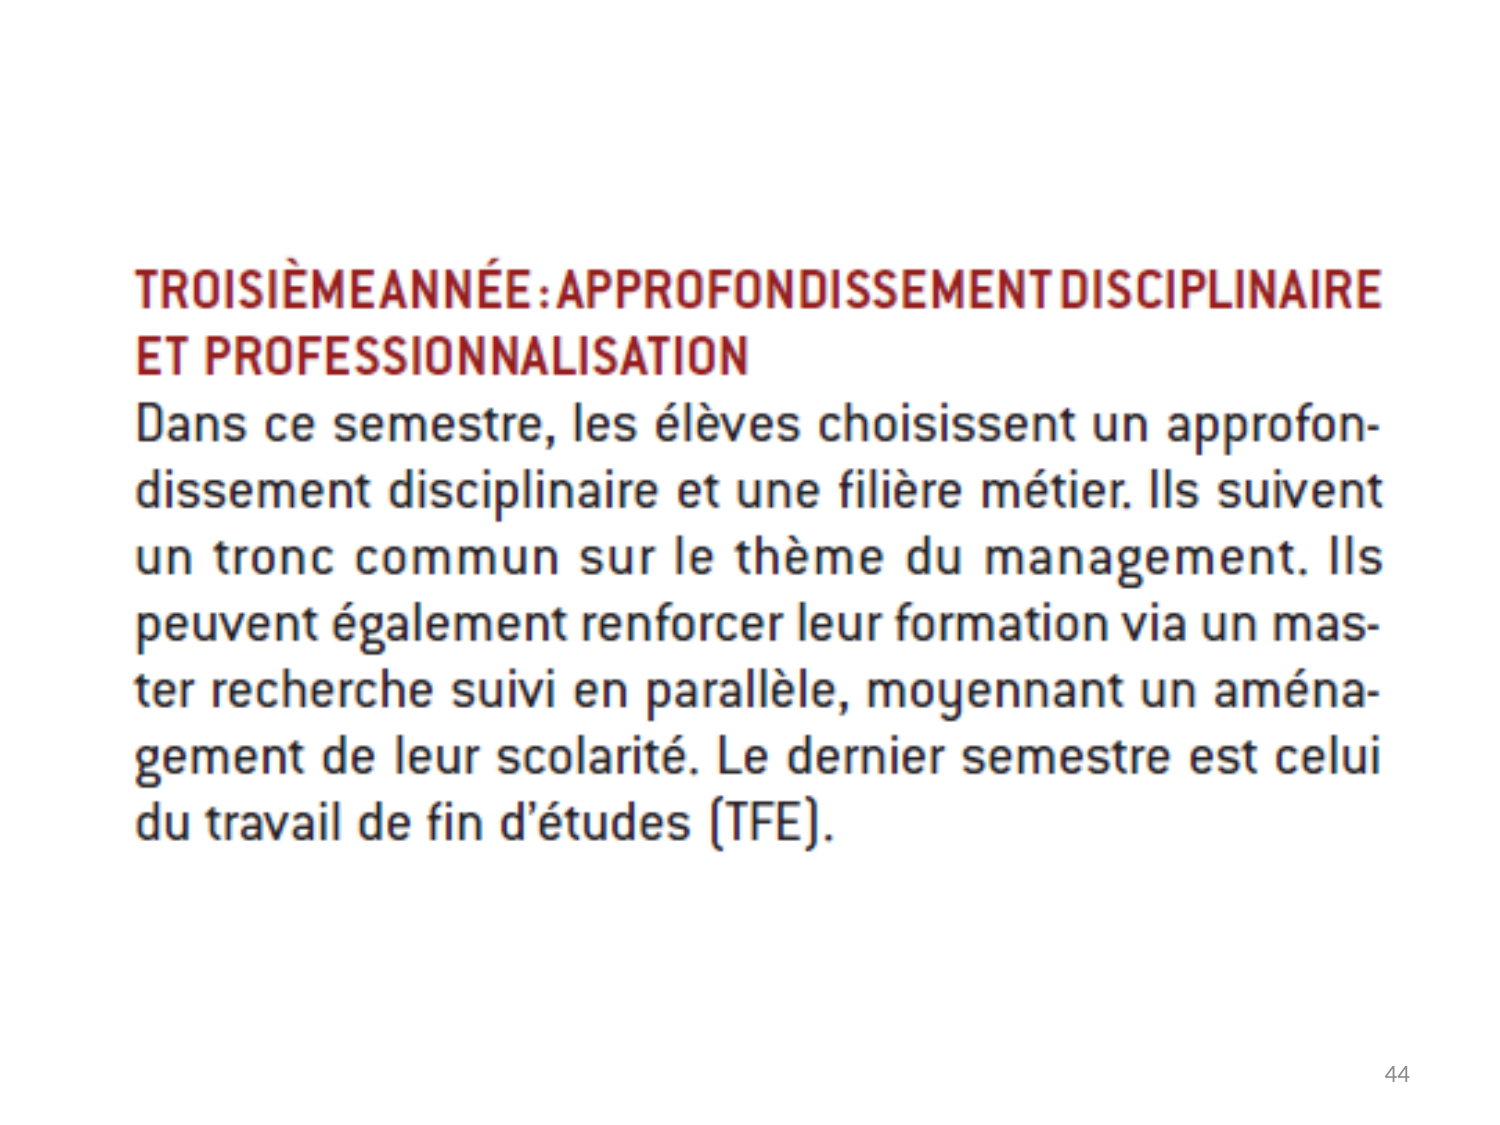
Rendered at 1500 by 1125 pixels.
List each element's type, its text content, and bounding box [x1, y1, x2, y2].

slide_number 44 [1074, 1042, 1425, 1103]
picture [123, 251, 1402, 867]
